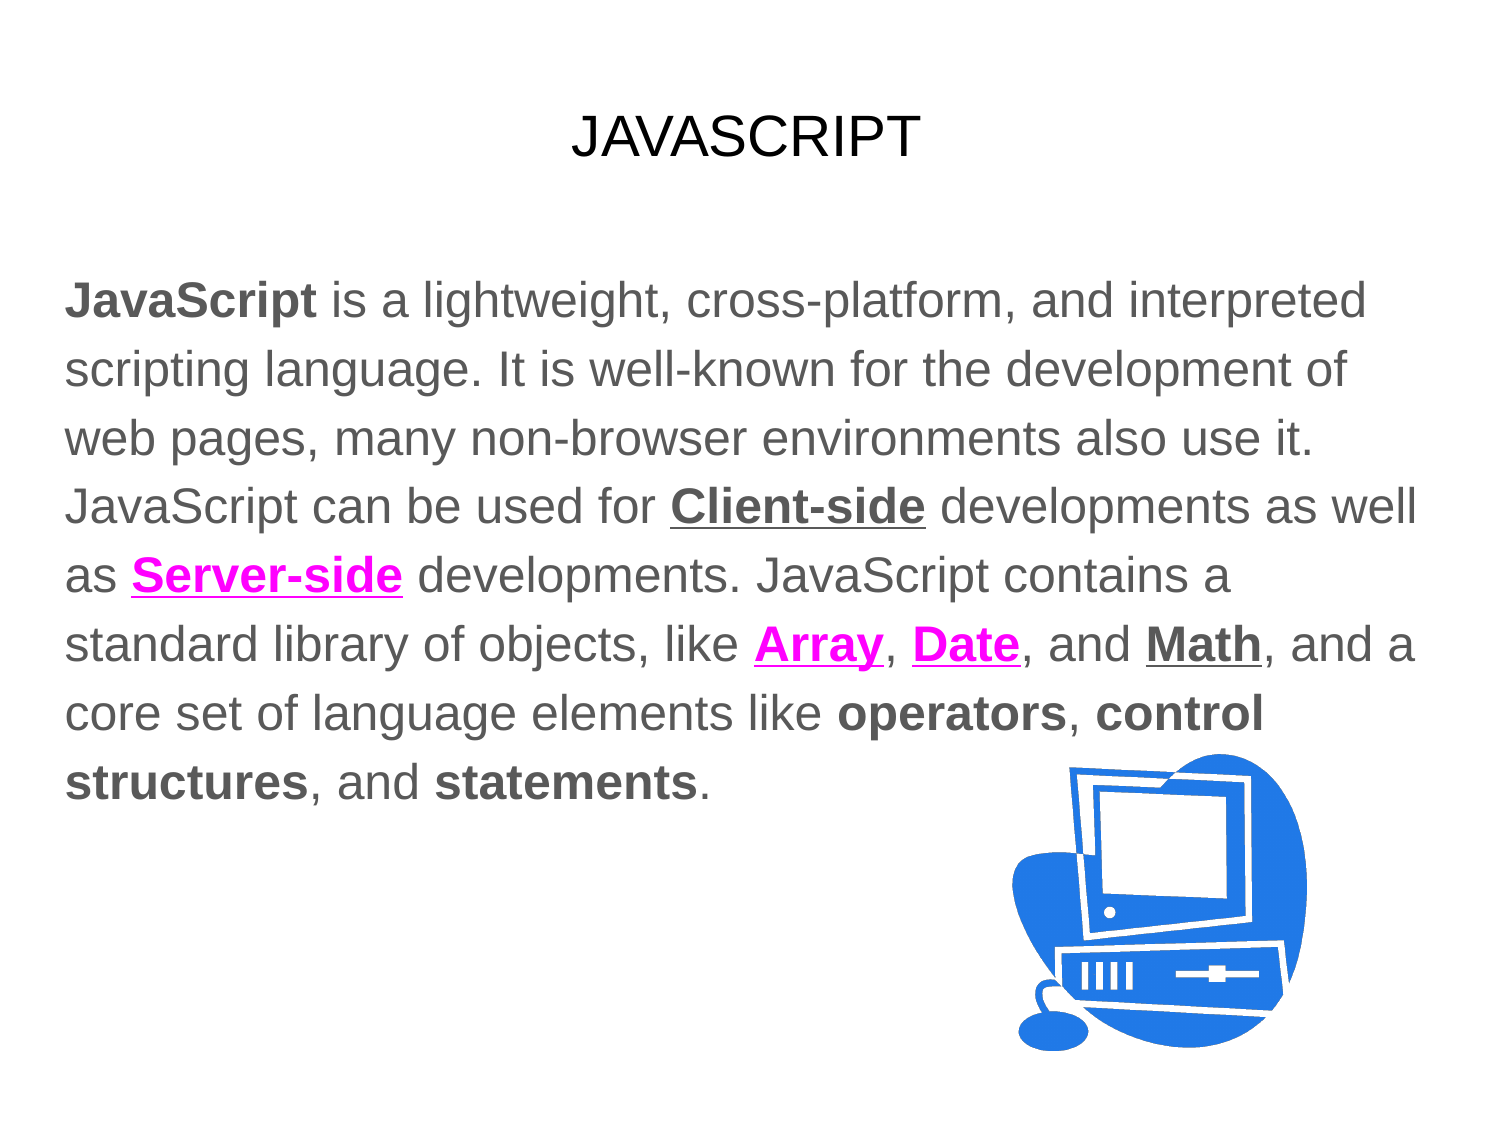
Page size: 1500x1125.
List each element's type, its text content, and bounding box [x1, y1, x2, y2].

list JavaScript is a lightweight, cross-platform, and interpreted scripting language. It is well-known for the development of web pages, many non-browser environments also use it. JavaScript can be used for Client-side developments as well as Server-side developments. JavaScript contains a standard library of objects, like Array, Date, and Math, and a core set of language elements like operators, control structures, and statements. [49, 250, 1445, 1001]
picture [1011, 751, 1315, 1051]
title JAVASCRIPT [47, 50, 1447, 176]
